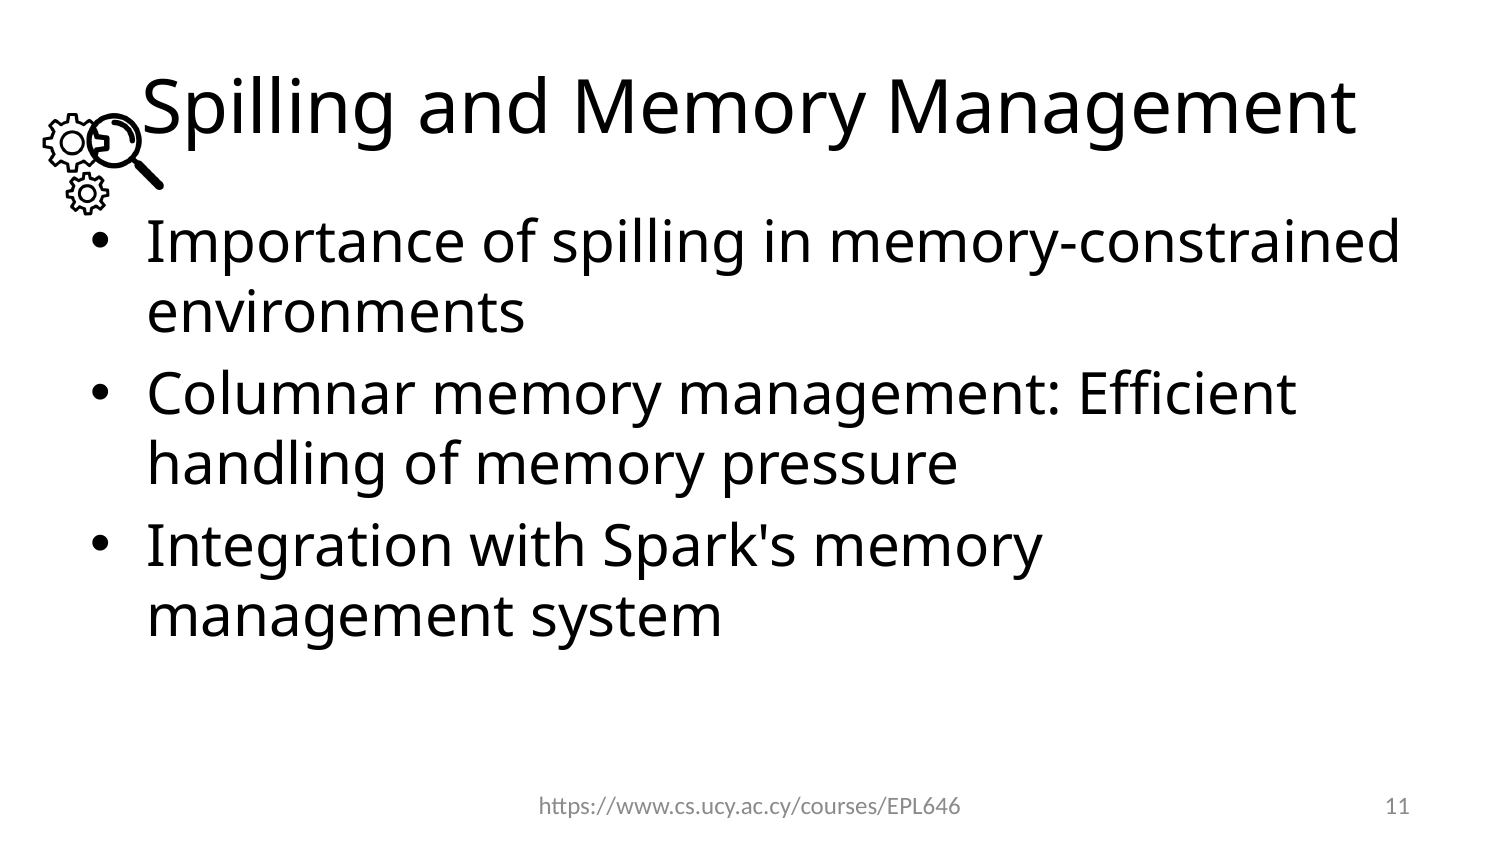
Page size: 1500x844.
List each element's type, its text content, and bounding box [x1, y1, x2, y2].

title Spilling and Memory Management [75, 33, 1425, 175]
picture [14, 75, 192, 253]
slide_number 11 [1074, 782, 1425, 827]
footer https://www.cs.ucy.ac.cy/courses/EPL646 [512, 782, 988, 827]
list Importance of spilling in memory-constrained environments Columnar memory management: Efficient handling of memory pressure Integration with Spark's memory management system [75, 196, 1425, 754]
